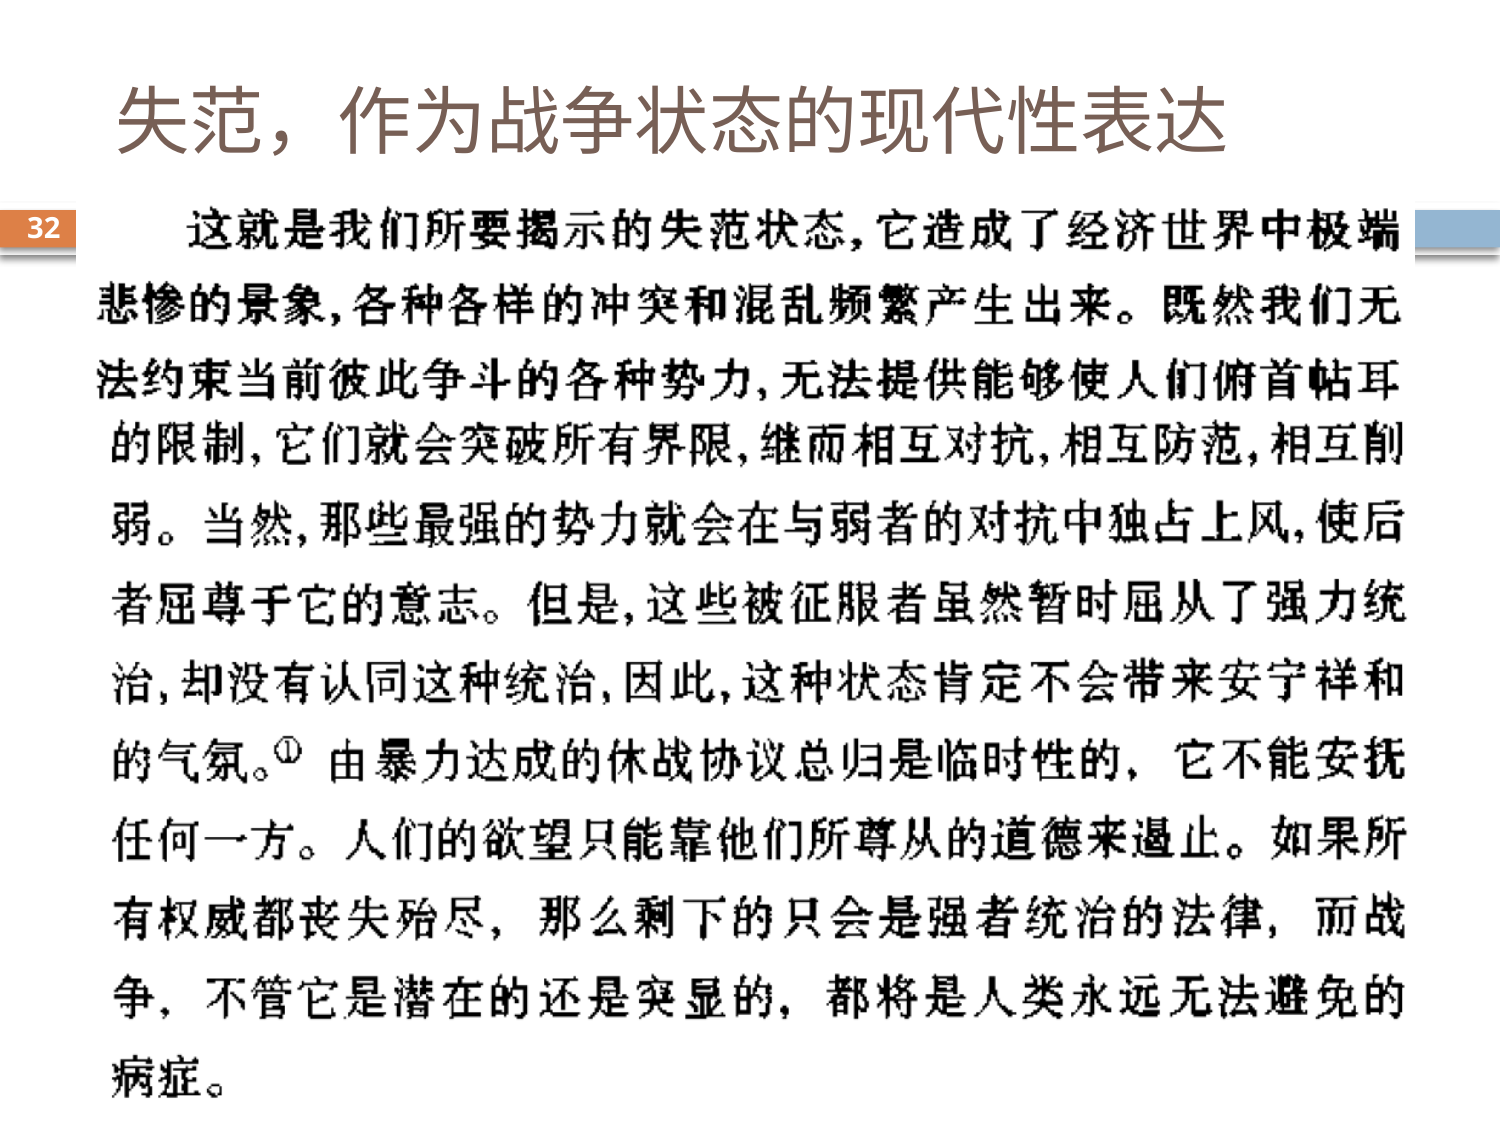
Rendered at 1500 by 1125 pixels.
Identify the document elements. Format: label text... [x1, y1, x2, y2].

picture [99, 404, 1412, 1111]
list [76, 195, 1415, 413]
title 失范，作为战争状态的现代性表达 [100, 37, 1438, 200]
slide_number 32 [0, 208, 70, 249]
